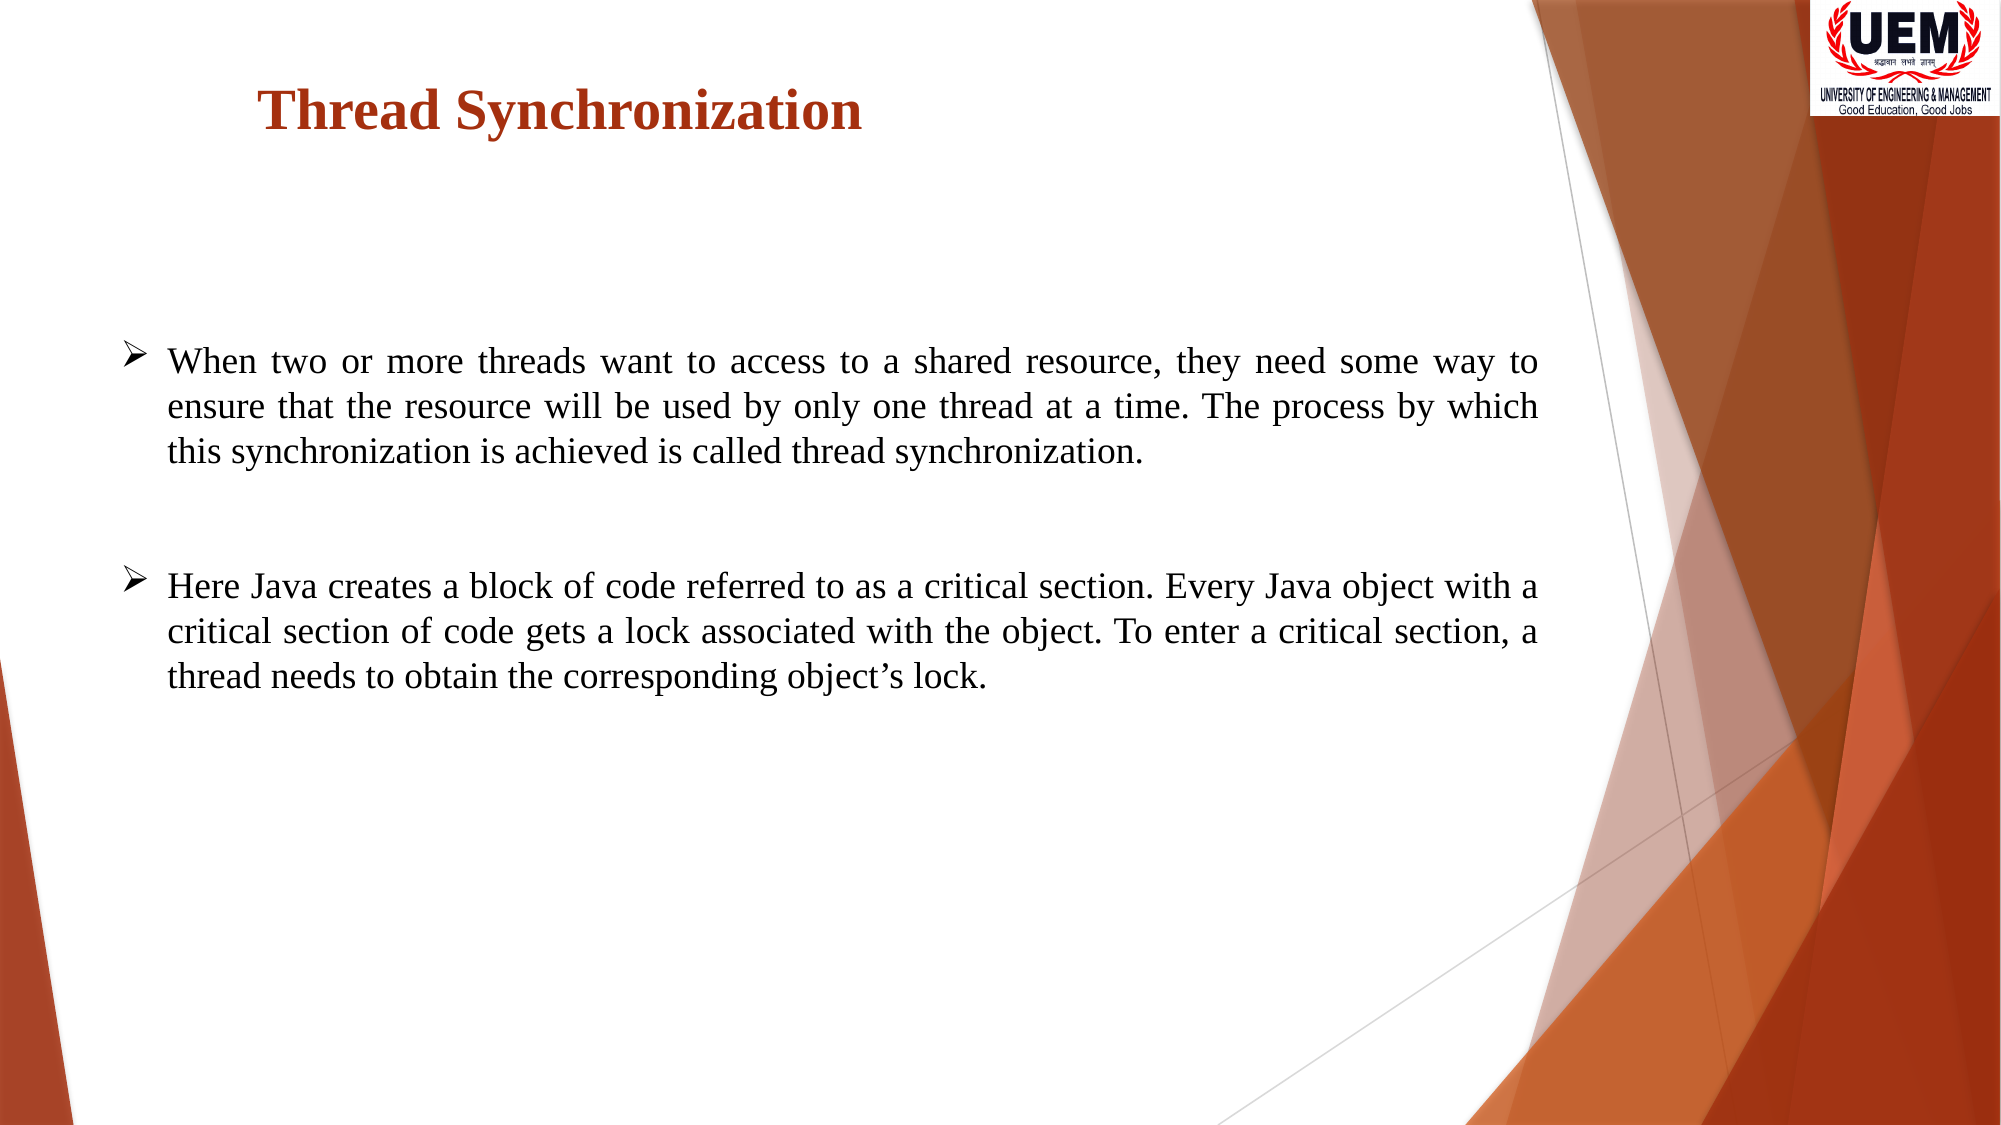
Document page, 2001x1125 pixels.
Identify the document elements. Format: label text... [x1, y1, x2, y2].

text_box When two or more threads want to access to a shared resource, they need some way to ensure that the resource will be used by only one thread at a time. The process by which this synchronization is achieved is called thread synchronization. Here Java creates a block of code referred to as a critical section. Every Java object with a critical section of code gets a lock associated with the object. To enter a critical section, a thread needs to obtain the corresponding object’s lock. [105, 328, 1556, 704]
title Thread Synchronization [242, 63, 1158, 158]
picture [1809, 0, 2000, 117]
